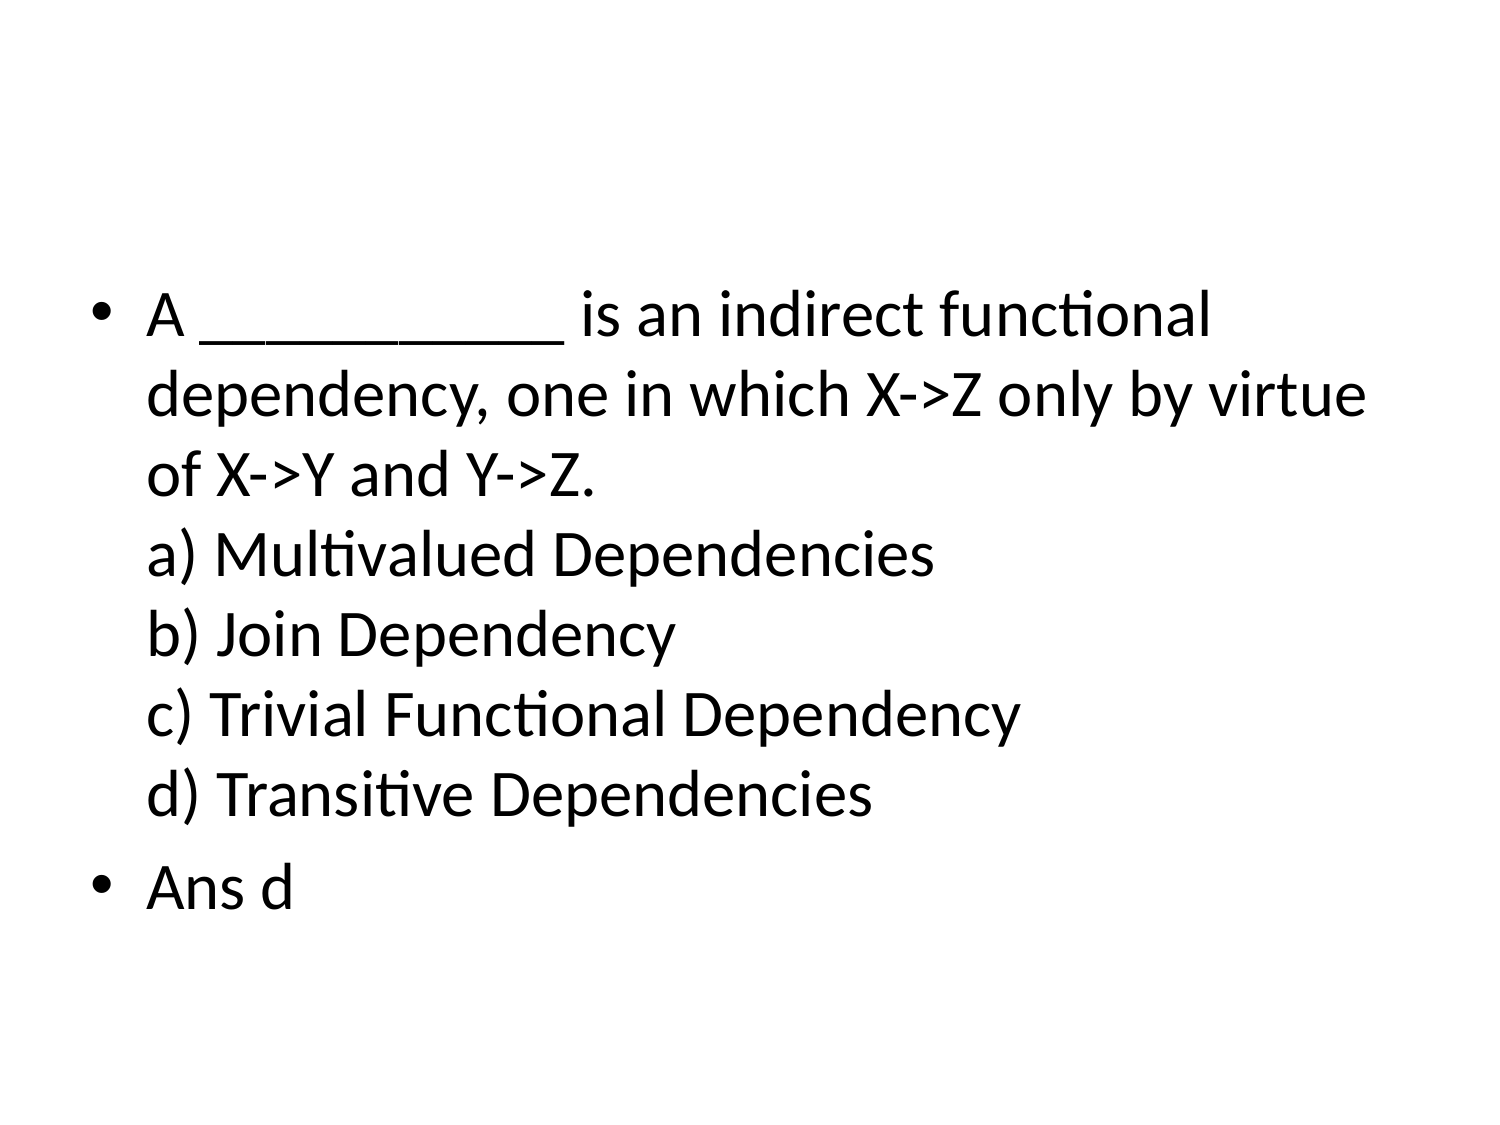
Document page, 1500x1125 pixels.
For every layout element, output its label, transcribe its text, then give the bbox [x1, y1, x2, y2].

list A ___________ is an indirect functional dependency, one in which X->Z only by virtue of X->Y and Y->Z. a) Multivalued Dependencies b) Join Dependency c) Trivial Functional Dependency d) Transitive Dependencies Ans d [75, 262, 1425, 1005]
